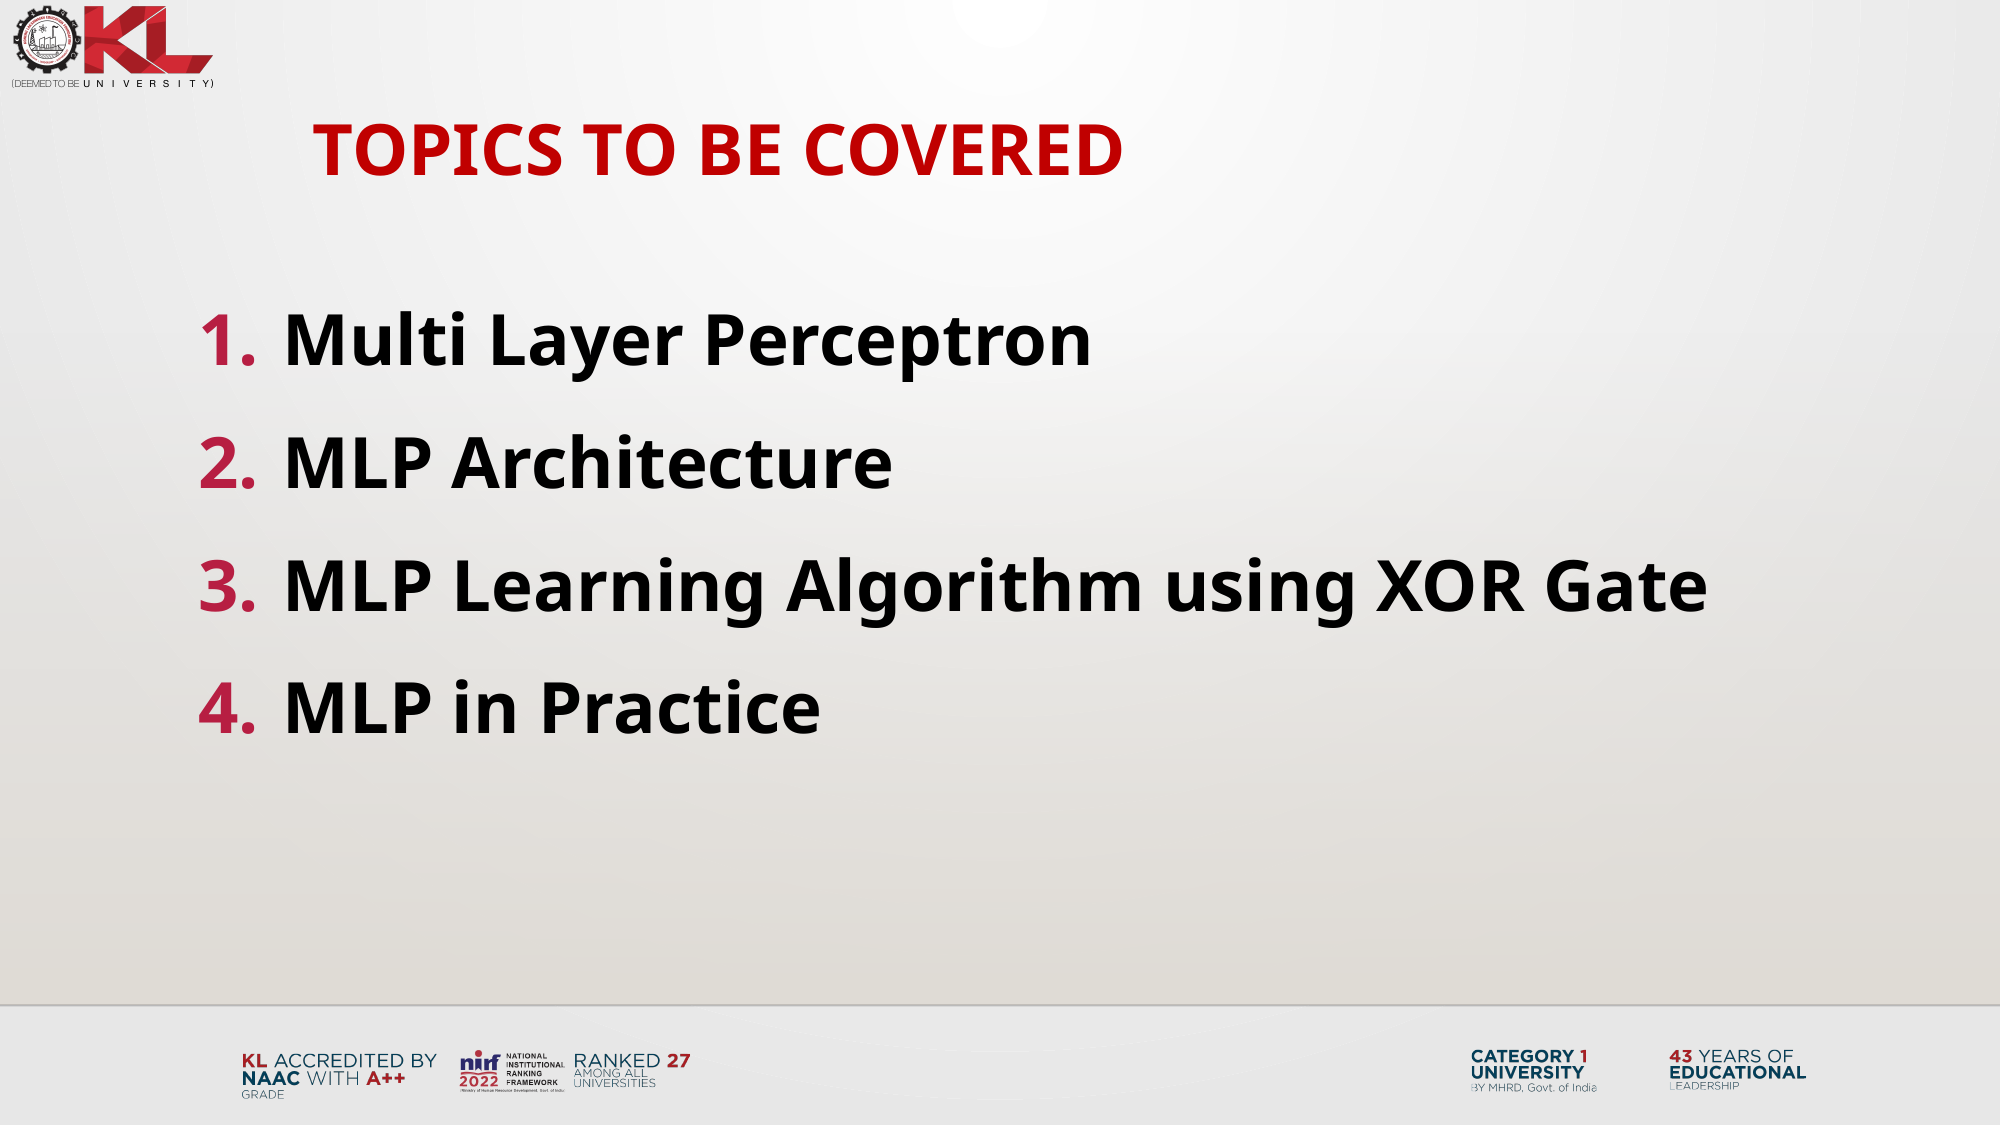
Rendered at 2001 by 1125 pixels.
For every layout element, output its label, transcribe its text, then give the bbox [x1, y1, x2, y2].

title TOPICS TO BE COVERED [297, 106, 1833, 234]
list Multi Layer Perceptron MLP Architecture MLP Learning Algorithm using XOR Gate MLP in Practice [175, 270, 1901, 971]
picture [1447, 1045, 1814, 1101]
picture [238, 1045, 716, 1103]
picture [12, 5, 213, 88]
